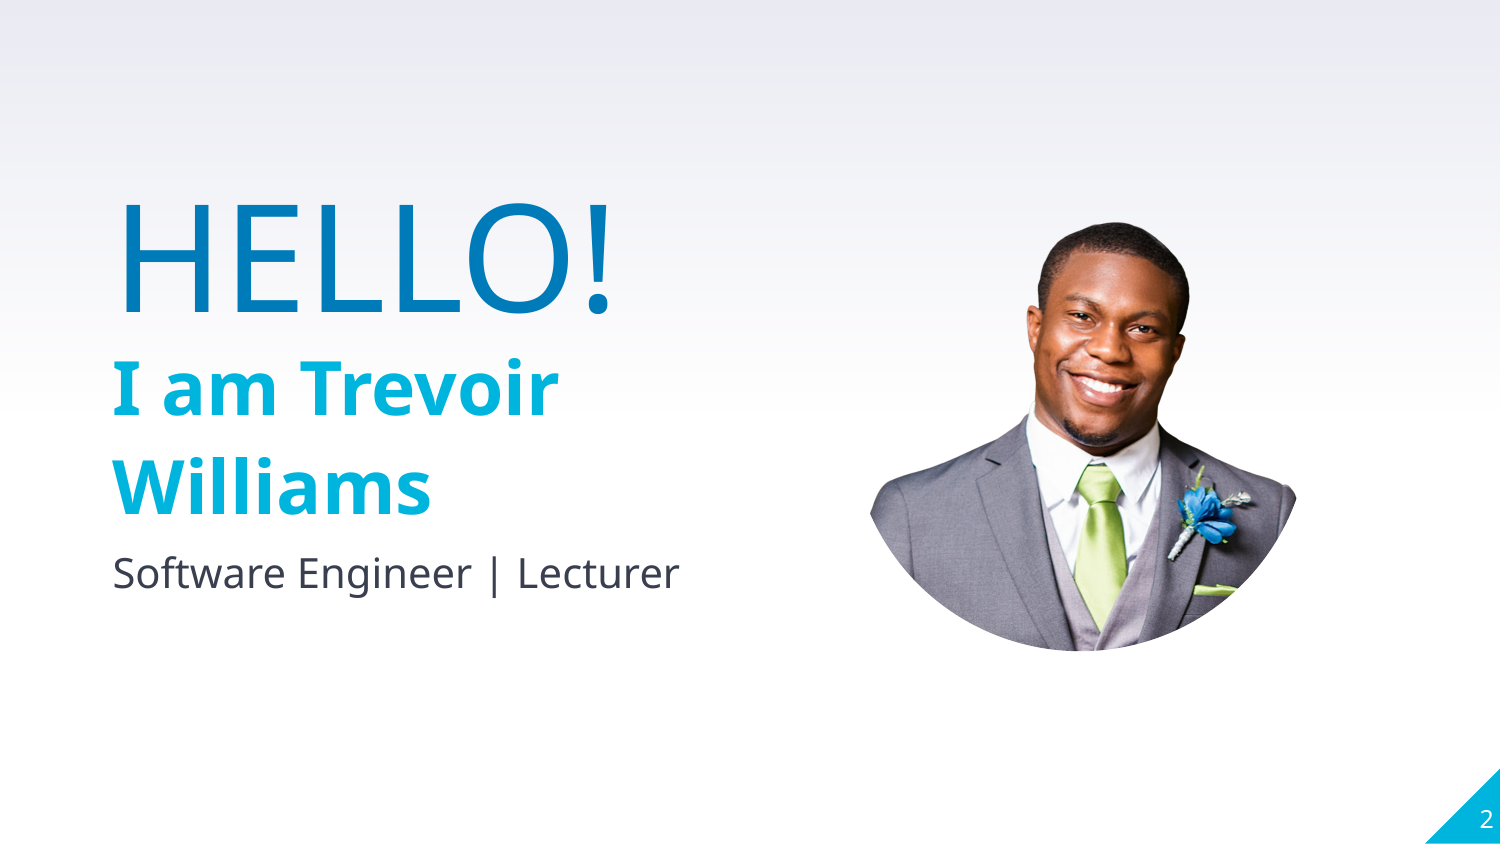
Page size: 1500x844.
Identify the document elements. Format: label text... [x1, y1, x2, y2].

slide_number 2 [1418, 760, 1494, 838]
title HELLO! [112, 197, 826, 331]
picture [850, 192, 1310, 652]
subtitle I am Trevoir Williams Software Engineer | Lecturer [112, 331, 826, 647]
